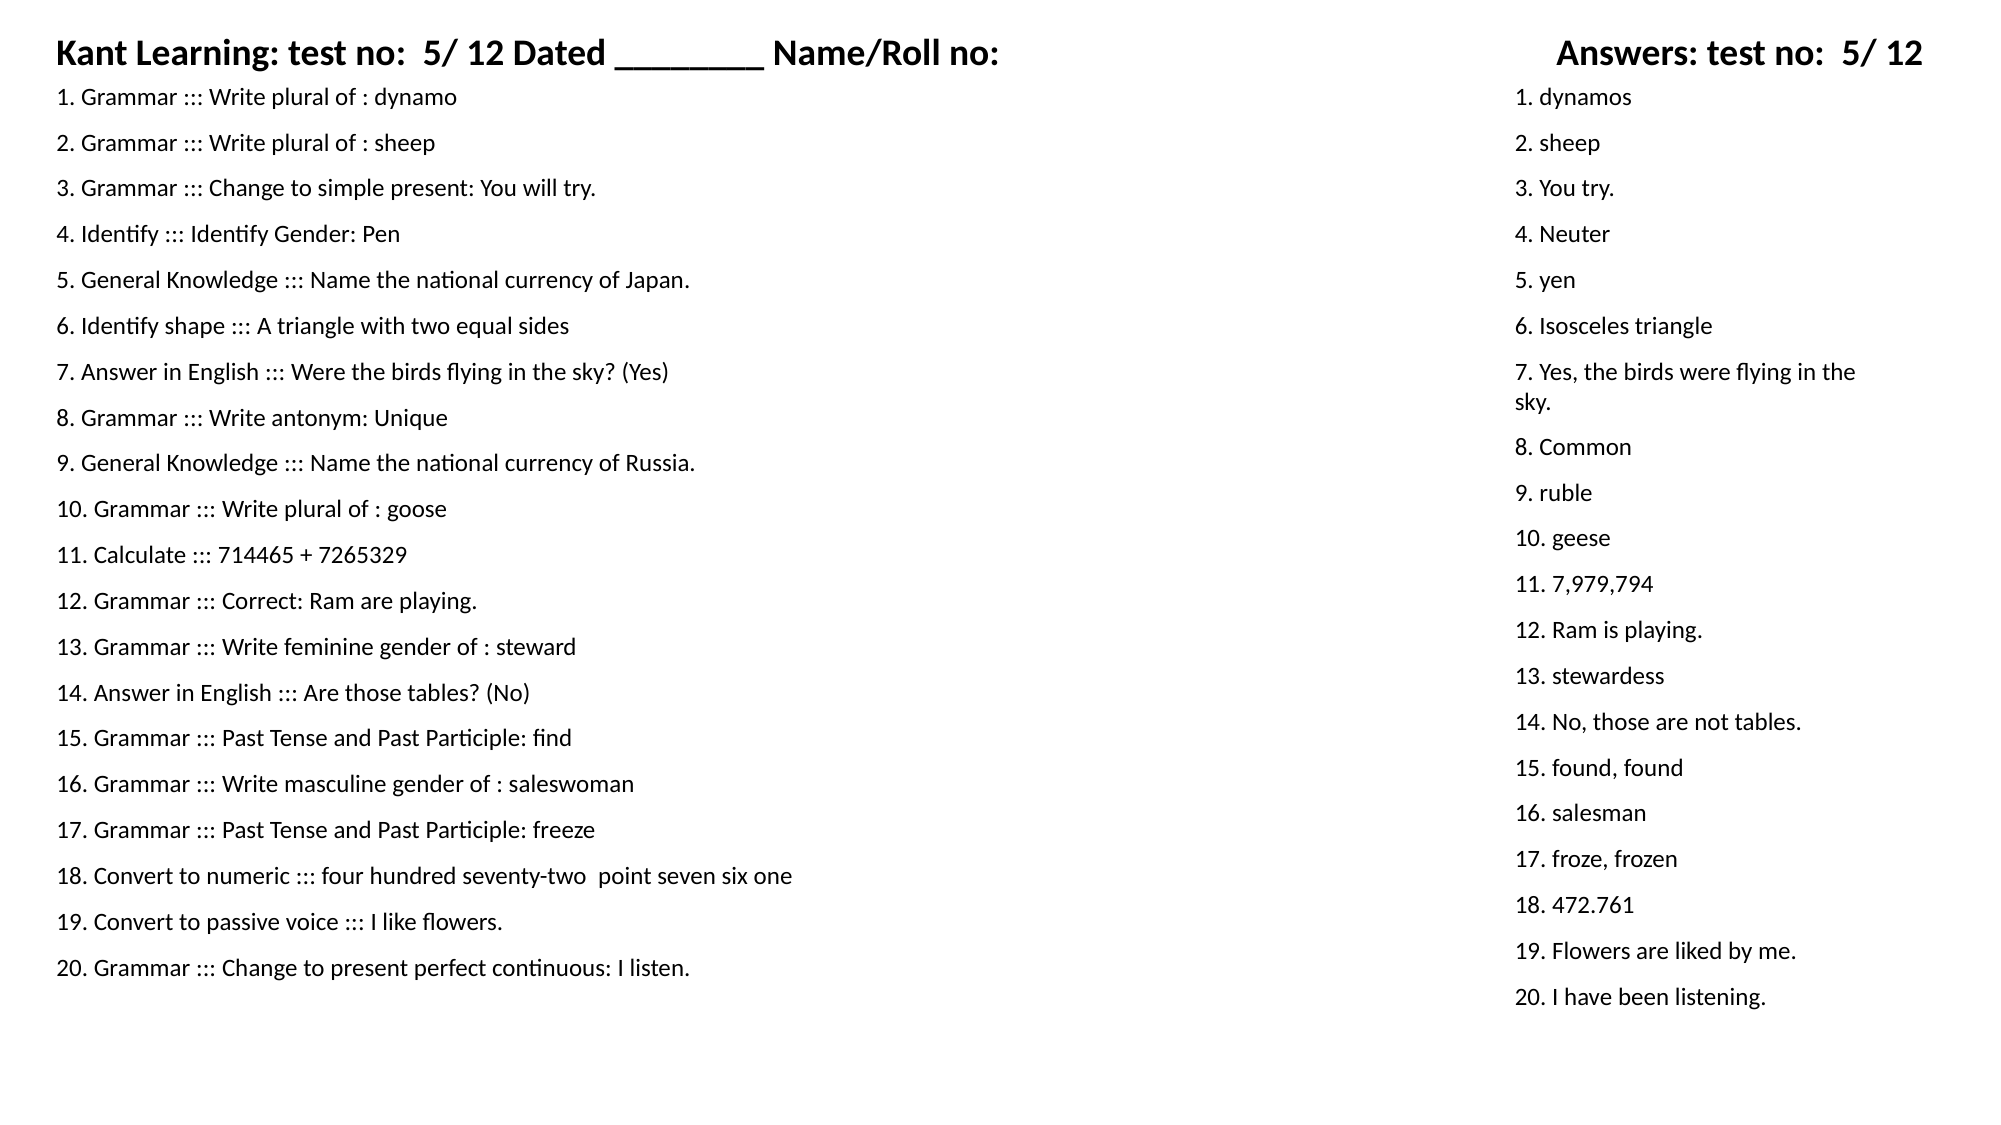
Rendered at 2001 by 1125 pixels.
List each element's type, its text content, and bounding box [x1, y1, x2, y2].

text_box 17. Grammar ::: Past Tense and Past Participle: freeze [41, 806, 1440, 851]
text_box 20. I have been listening. [1500, 972, 1900, 1018]
text_box 9. General Knowledge ::: Name the national currency of Russia. [41, 439, 1440, 485]
text_box 7. Answer in English ::: Were the birds flying in the sky? (Yes) [41, 347, 1440, 393]
text_box 11. Calculate ::: 714465 + 7265329 [41, 531, 1440, 576]
text_box 16. salesman [1500, 789, 1900, 835]
text_box 14. No, those are not tables. [1500, 697, 1900, 743]
text_box Kant Learning: test no: 5/ 12 Dated ________ Name/Roll no: [41, 20, 1541, 81]
text_box 2. Grammar ::: Write plural of : sheep [41, 118, 1440, 164]
text_box 19. Flowers are liked by me. [1500, 927, 1900, 972]
text_box 17. froze, frozen [1500, 835, 1900, 881]
text_box 11. 7,979,794 [1500, 560, 1900, 606]
text_box 12. Grammar ::: Correct: Ram are playing. [41, 577, 1440, 622]
text_box 3. Grammar ::: Change to simple present: You will try. [41, 164, 1440, 210]
text_box 12. Ram is playing. [1500, 606, 1900, 651]
text_box Answers: test no: 5/ 12 [1541, 20, 2000, 81]
text_box 10. geese [1500, 514, 1900, 560]
text_box 10. Grammar ::: Write plural of : goose [41, 485, 1440, 531]
text_box 13. stewardess [1500, 652, 1900, 697]
text_box 14. Answer in English ::: Are those tables? (No) [41, 668, 1440, 714]
text_box 5. yen [1500, 256, 1900, 301]
text_box 15. Grammar ::: Past Tense and Past Participle: find [41, 714, 1440, 760]
text_box 15. found, found [1500, 743, 1900, 789]
text_box 18. 472.761 [1500, 881, 1900, 926]
text_box 18. Convert to numeric ::: four hundred seventy-two point seven six one [41, 852, 1440, 897]
text_box 20. Grammar ::: Change to present perfect continuous: I listen. [41, 943, 1440, 989]
text_box 6. Isosceles triangle [1500, 302, 1900, 347]
text_box 9. ruble [1500, 468, 1900, 514]
text_box 1. Grammar ::: Write plural of : dynamo [41, 81, 1440, 118]
text_box 8. Common [1500, 422, 1900, 468]
text_box 4. Identify ::: Identify Gender: Pen [41, 210, 1440, 256]
text_box 6. Identify shape ::: A triangle with two equal sides [41, 302, 1440, 347]
text_box 5. General Knowledge ::: Name the national currency of Japan. [41, 256, 1440, 301]
text_box 4. Neuter [1500, 210, 1900, 256]
text_box 1. dynamos [1500, 81, 1900, 118]
text_box 13. Grammar ::: Write feminine gender of : steward [41, 622, 1440, 668]
text_box 7. Yes, the birds were flying in the sky. [1500, 347, 1900, 422]
text_box 2. sheep [1500, 118, 1900, 164]
text_box 3. You try. [1500, 164, 1900, 210]
text_box 8. Grammar ::: Write antonym: Unique [41, 393, 1440, 439]
text_box 19. Convert to passive voice ::: I like flowers. [41, 897, 1440, 943]
text_box 16. Grammar ::: Write masculine gender of : saleswoman [41, 760, 1440, 806]
